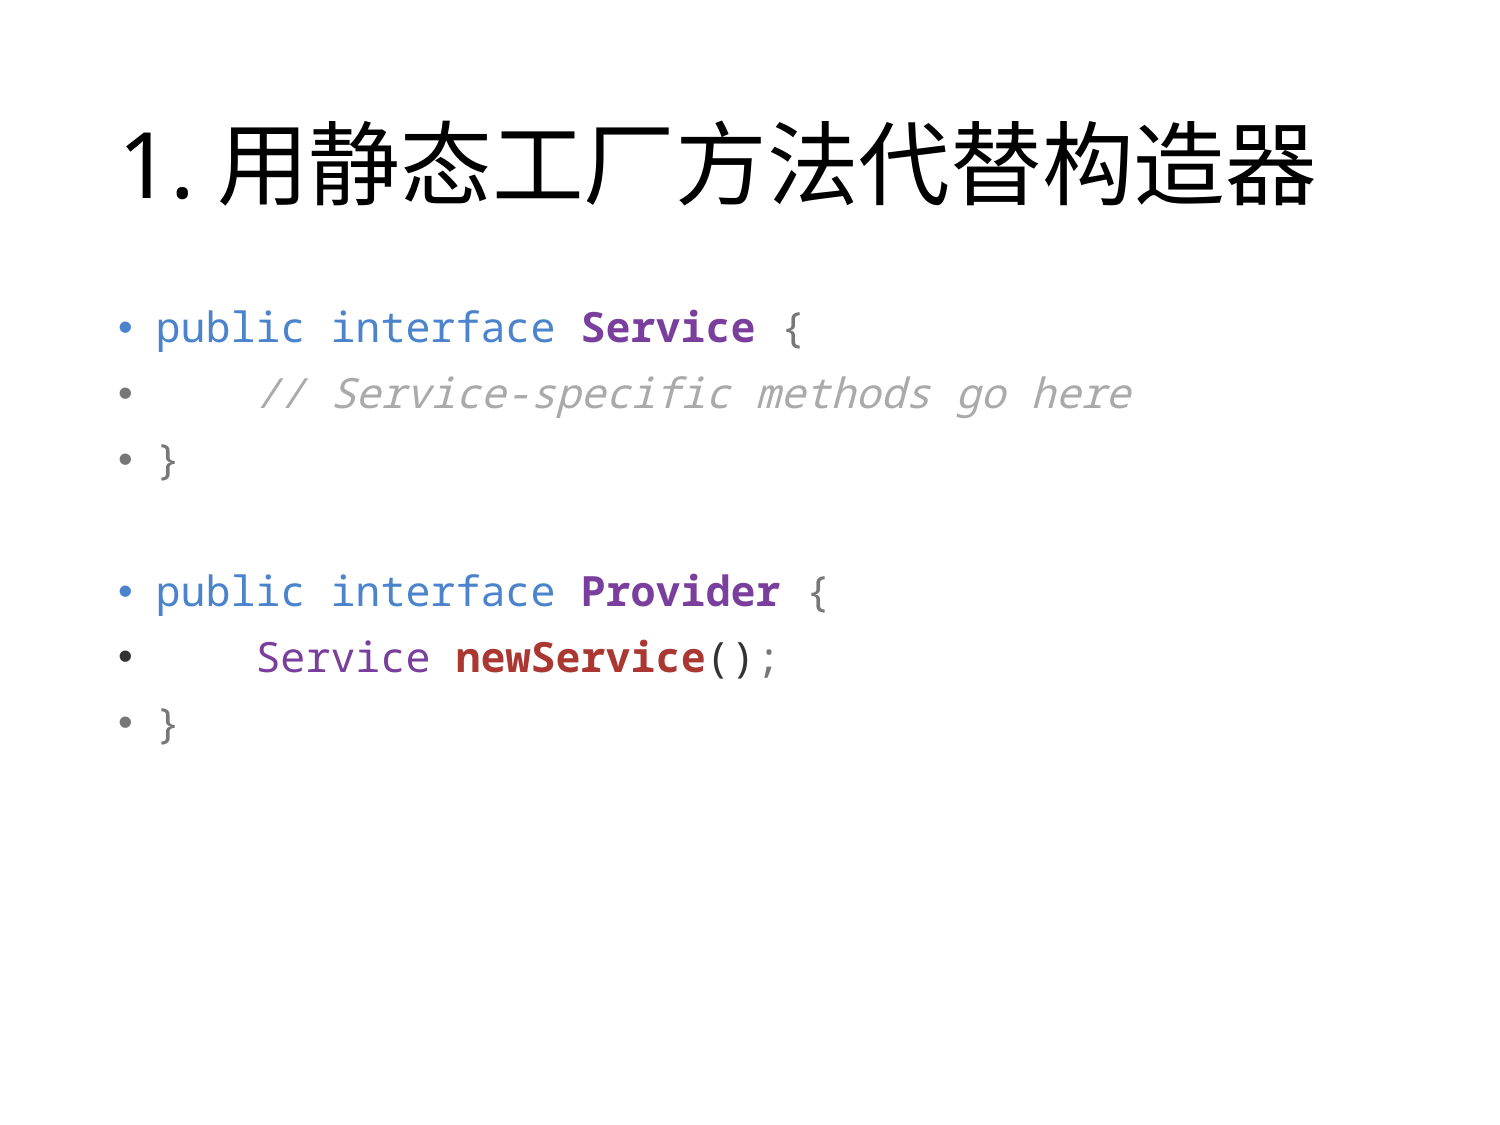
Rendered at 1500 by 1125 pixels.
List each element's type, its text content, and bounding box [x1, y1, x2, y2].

title 1.用静态工厂方法代替构造器 [103, 59, 1397, 278]
list public interface Service { // Service-specific methods go here } public interface Provider { Service newService(); } [103, 299, 1397, 1014]
